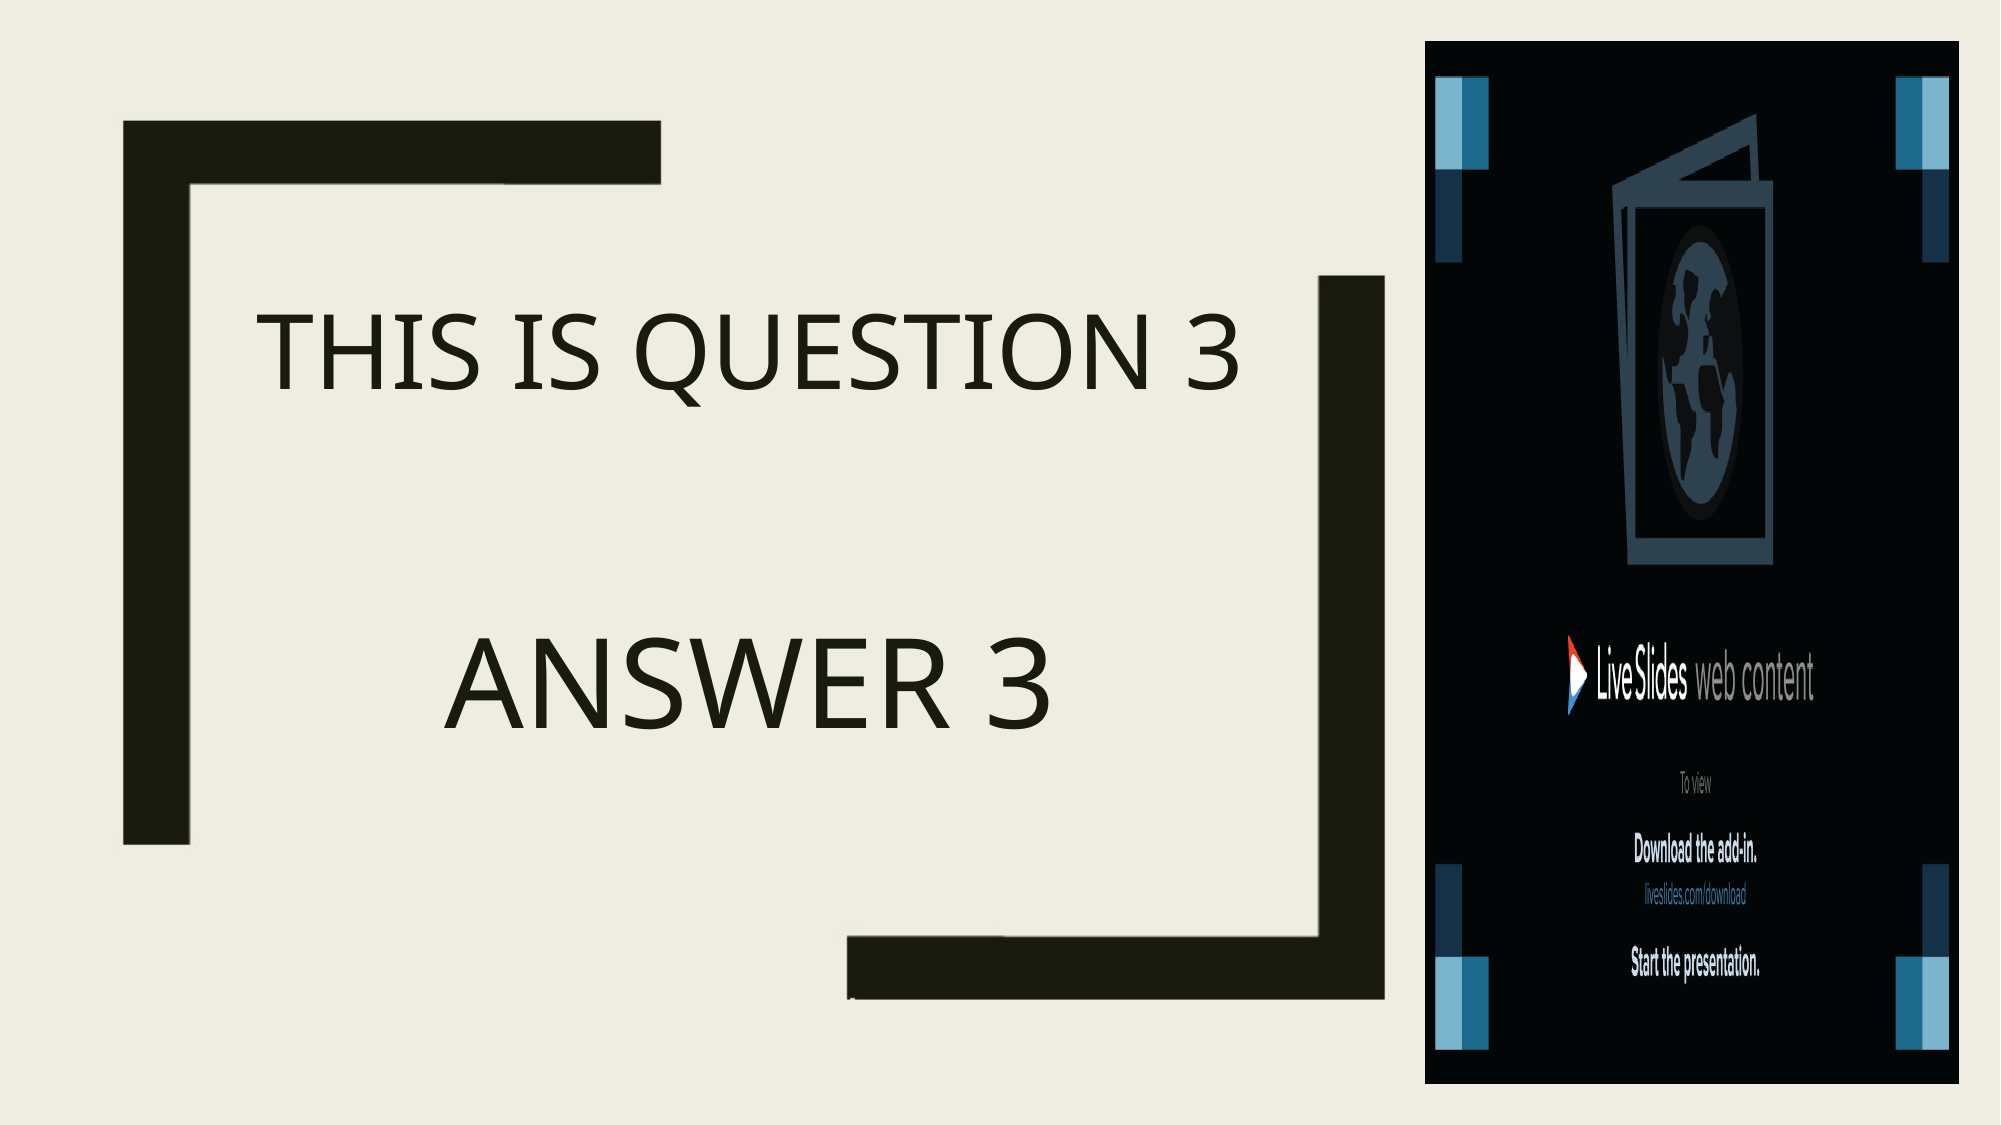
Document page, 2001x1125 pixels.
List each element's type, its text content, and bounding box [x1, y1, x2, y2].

text_box ANSWER 3 [218, 608, 1284, 787]
text_box THIS IS QUESTION 3 [218, 293, 1284, 608]
picture [0, 0, 2001, 1125]
